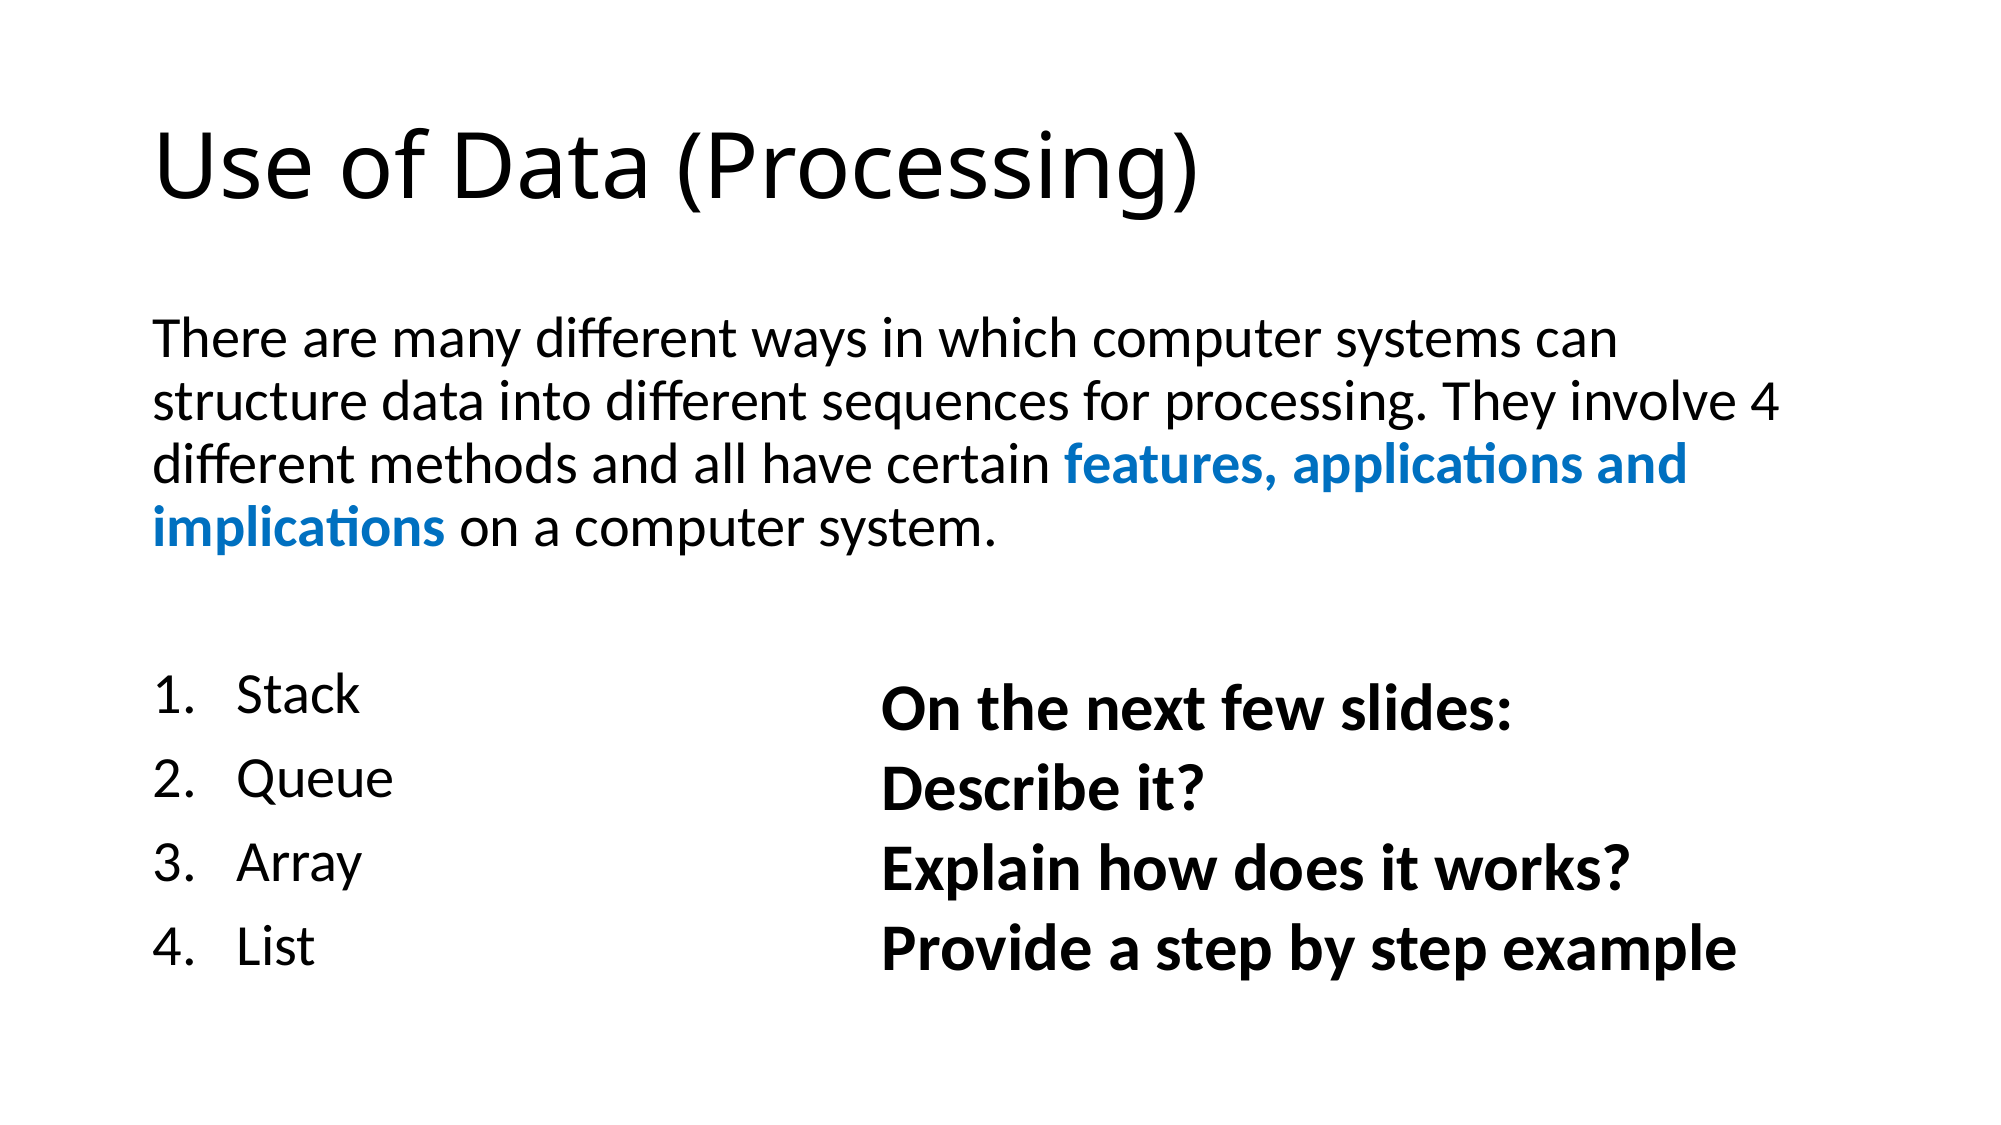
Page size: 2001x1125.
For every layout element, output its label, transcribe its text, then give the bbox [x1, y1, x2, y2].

list There are many different ways in which computer systems can structure data into different sequences for processing. They involve 4 different methods and all have certain features, applications and implications on a computer system. Stack Queue Array List [137, 299, 1863, 1014]
title Use of Data (Processing) [137, 59, 1863, 278]
text_box On the next few slides: Describe it? Explain how does it works? Provide a step by step example [866, 656, 1754, 991]
